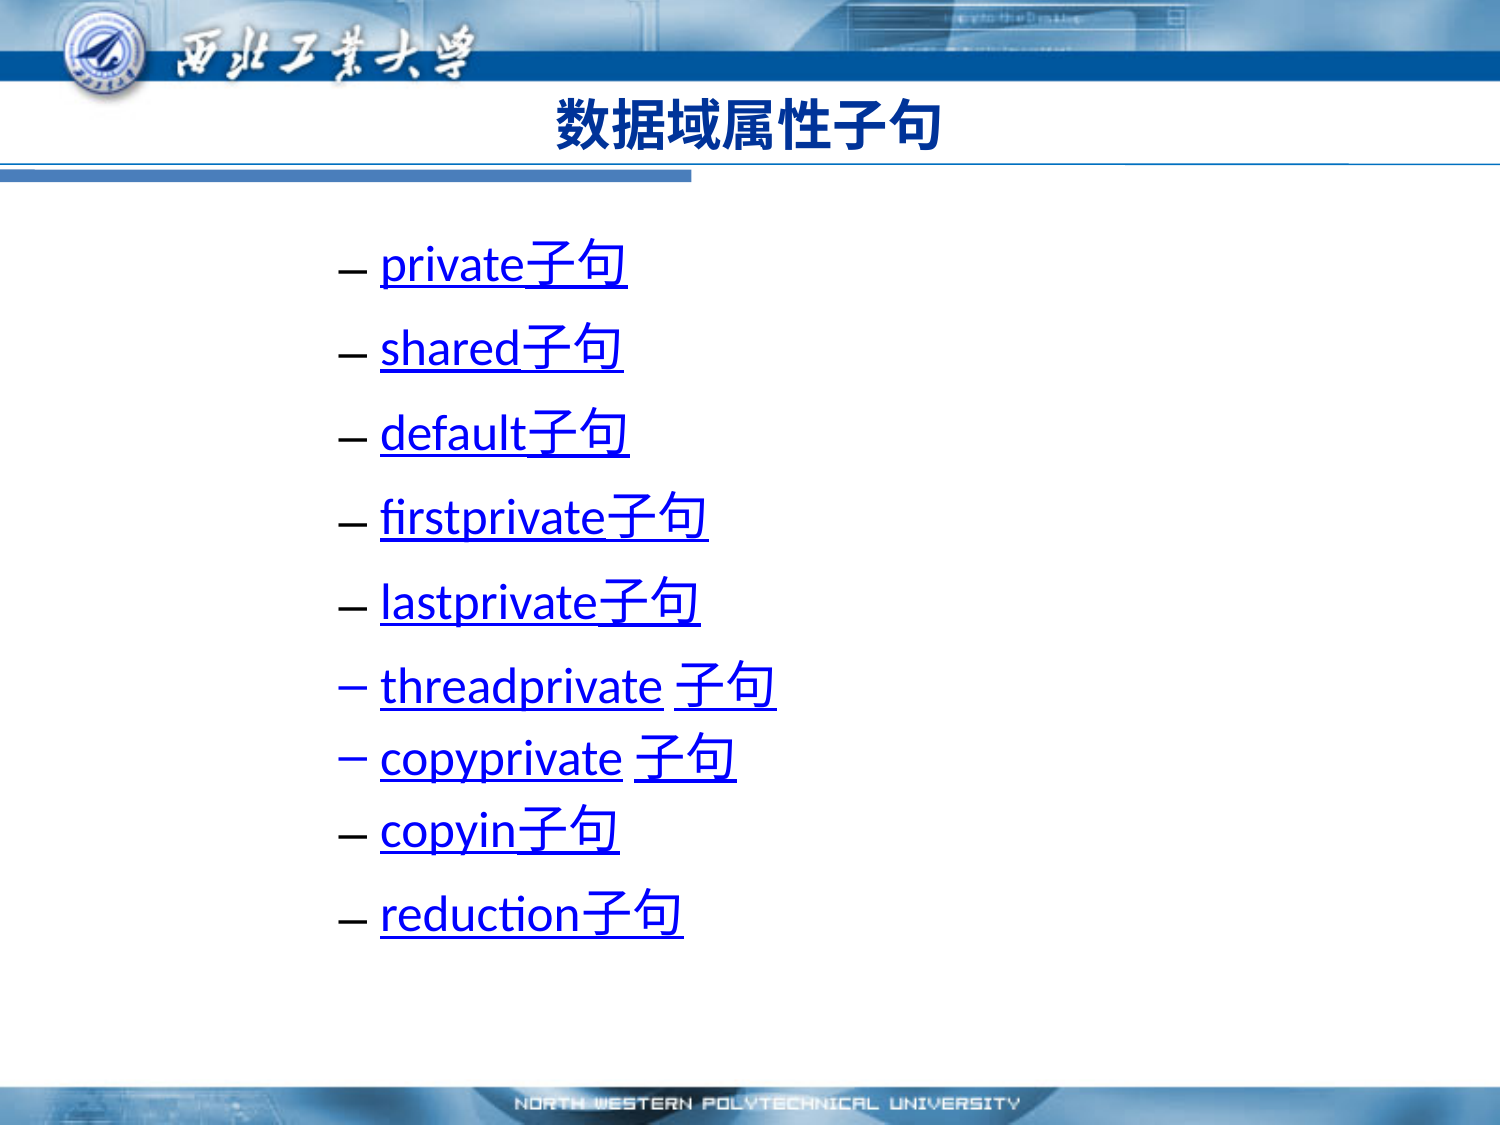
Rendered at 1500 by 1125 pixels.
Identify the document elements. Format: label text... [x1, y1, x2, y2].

title 数据域属性子句 [35, 82, 1465, 164]
picture [0, 165, 1500, 1125]
picture [0, 1, 1500, 163]
list private子句 shared子句 default子句 firstprivate子句 lastprivate子句 threadprivate子句 copyprivate子句 copyin子句 reduction子句 [257, 222, 873, 966]
